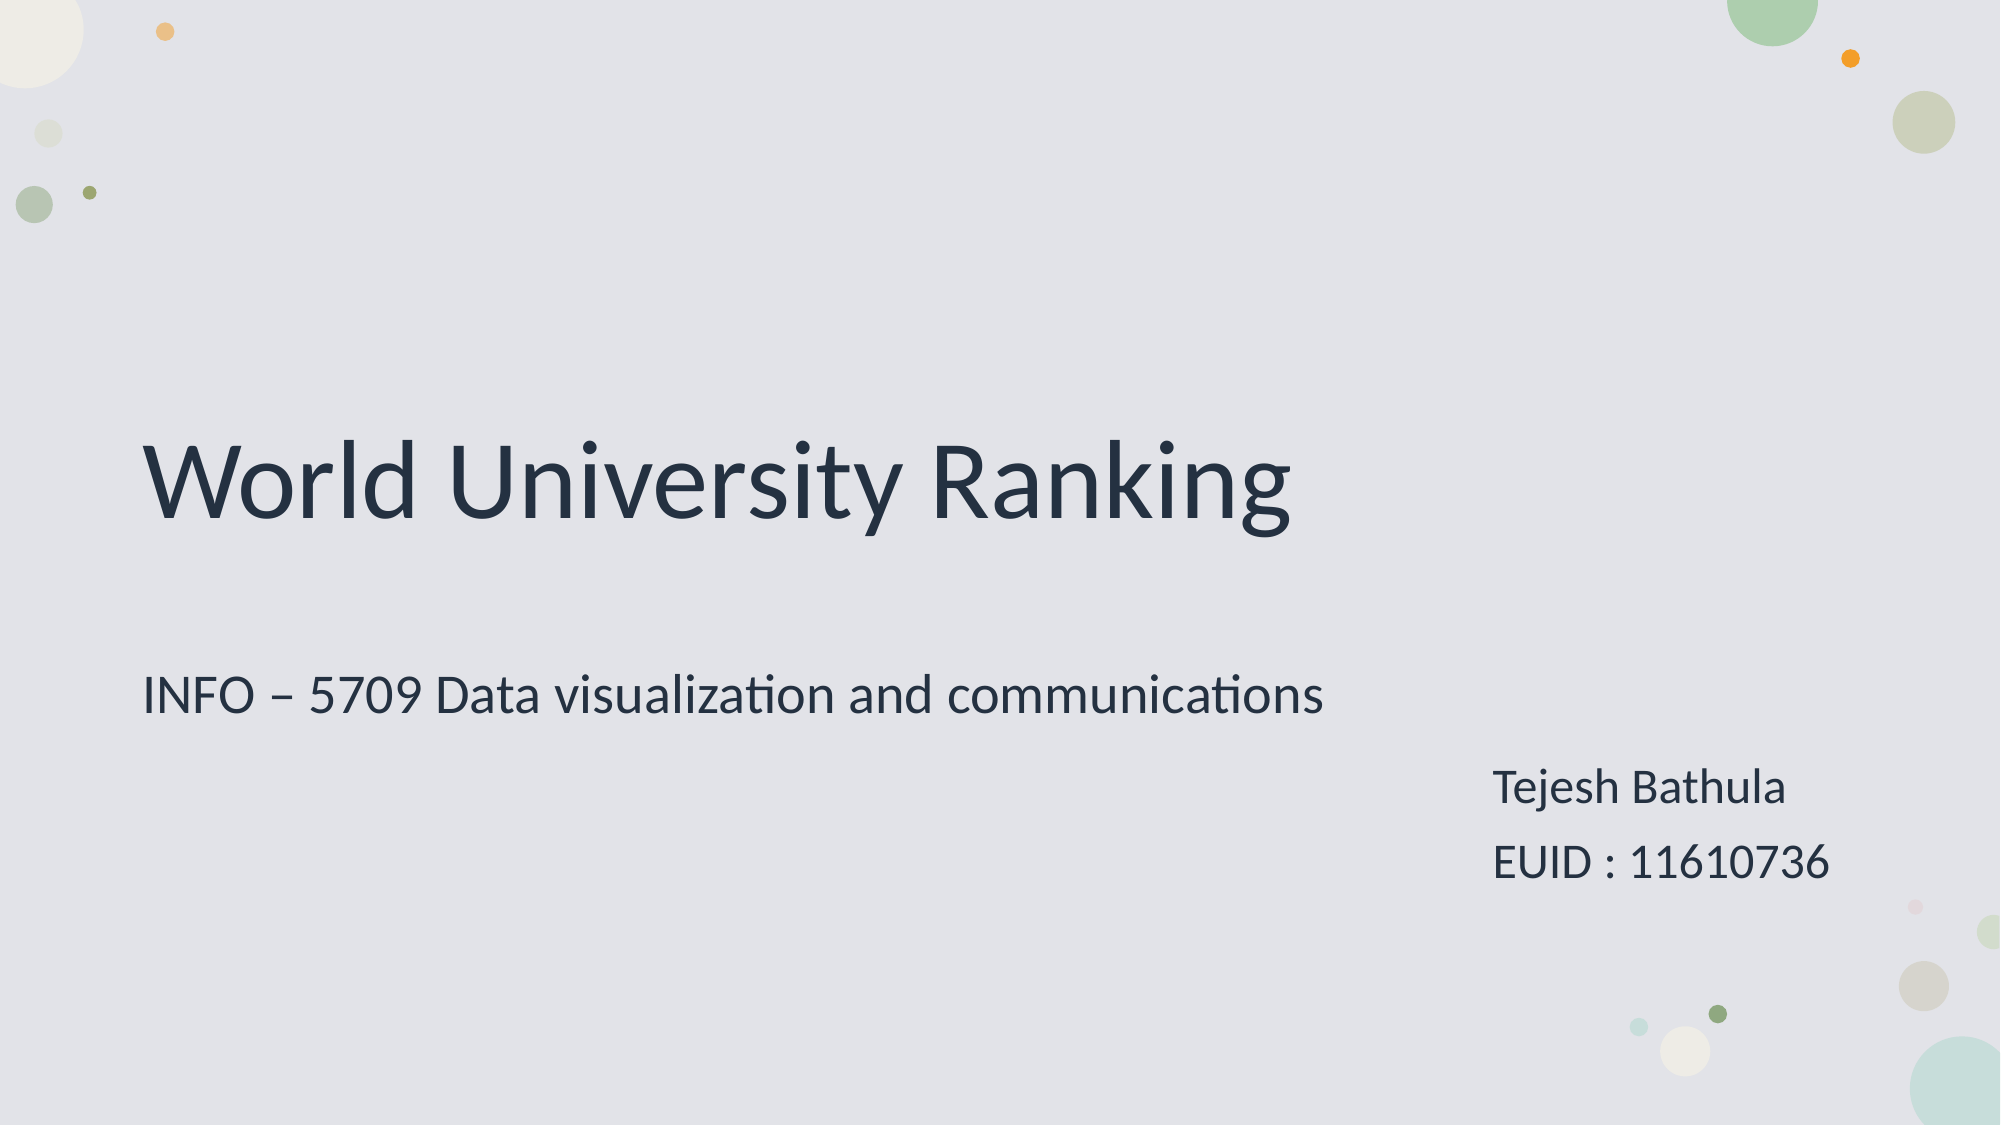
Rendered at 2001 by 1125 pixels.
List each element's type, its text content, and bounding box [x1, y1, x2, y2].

list Tejesh Bathula EUID : 11610736 [127, 752, 1862, 999]
title World University Ranking INFO – 5709 Data visualization and communications [127, 280, 1862, 733]
